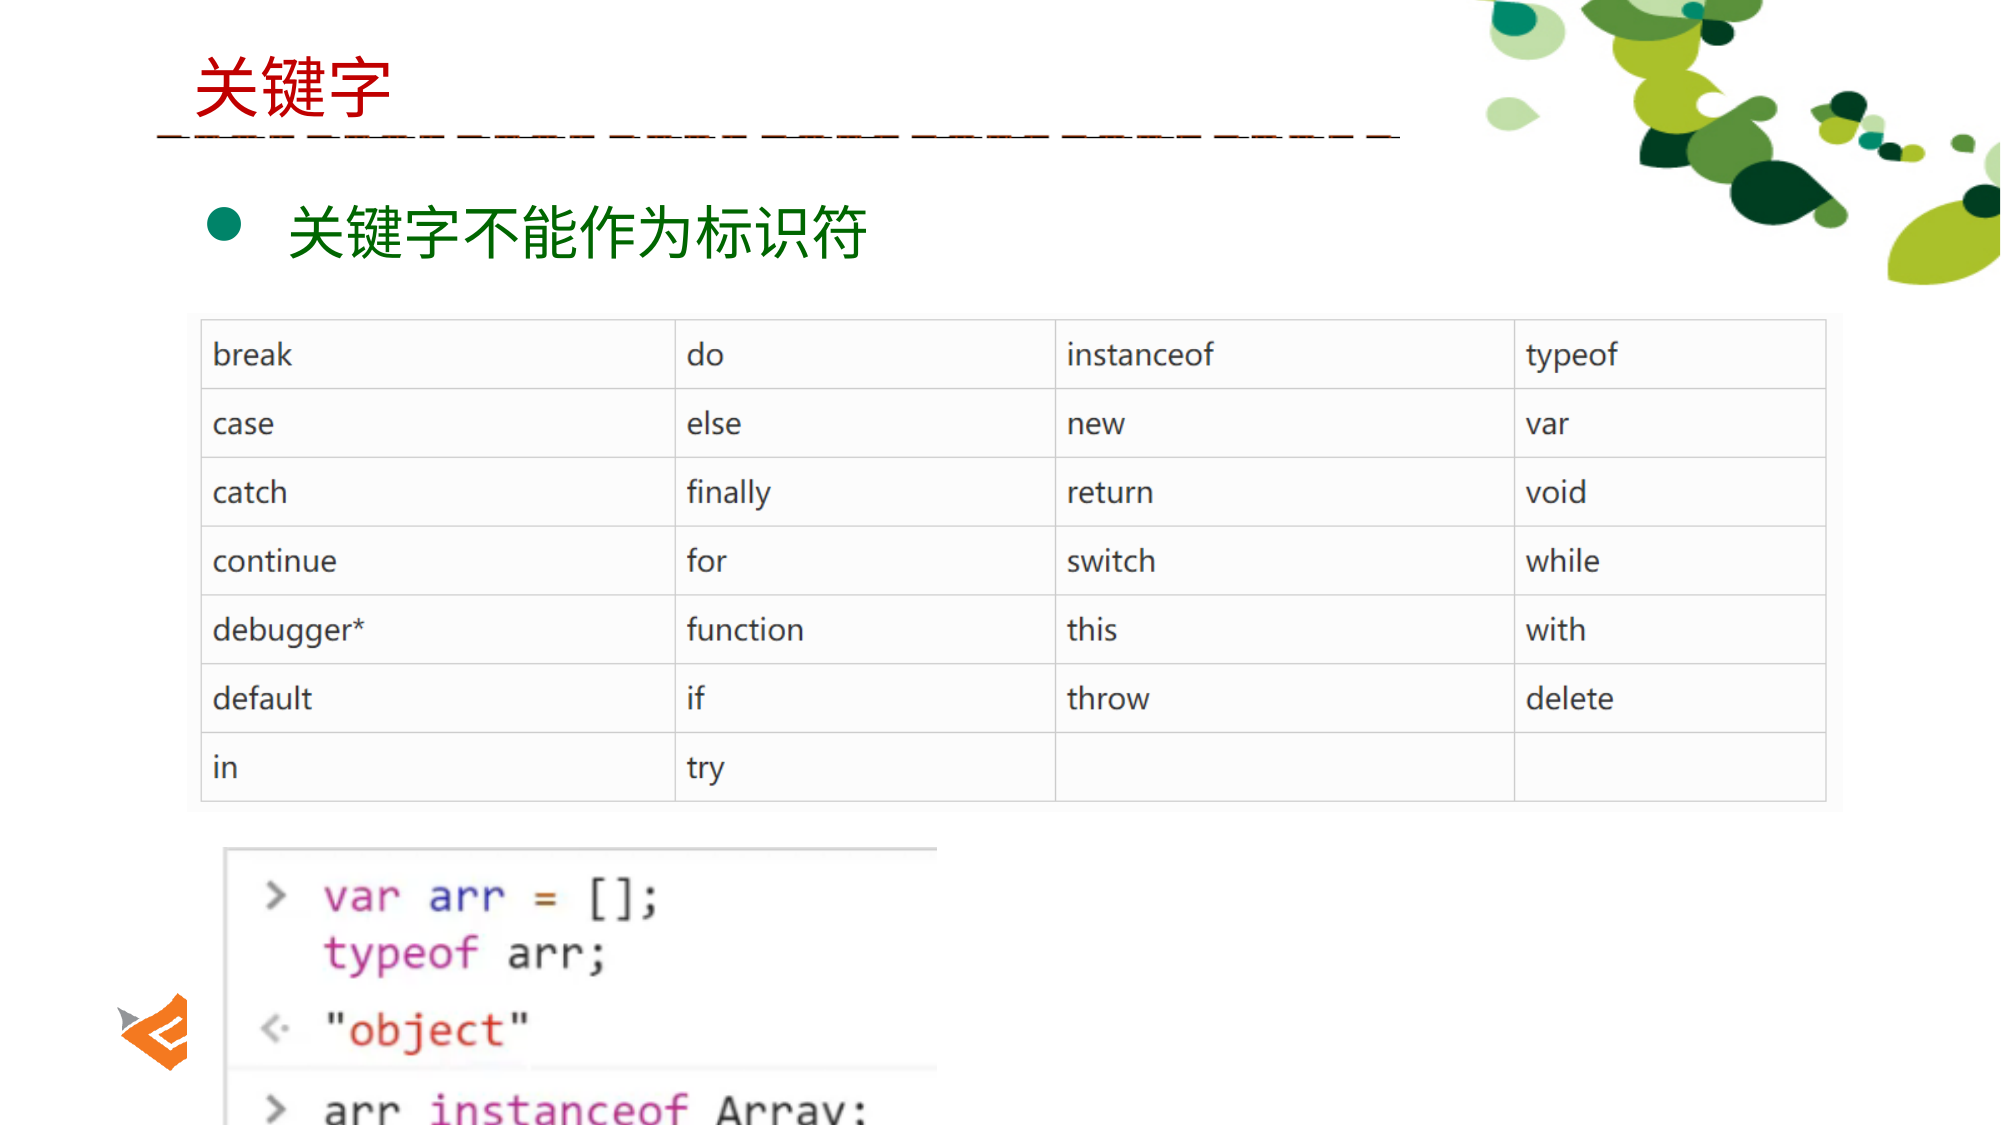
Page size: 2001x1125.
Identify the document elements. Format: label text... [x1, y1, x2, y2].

list 关键字 [178, 38, 1523, 120]
picture [0, 0, 2001, 1125]
list 关键字不能作为标识符 [187, 175, 1782, 311]
list 关键字不能作为标识符 [187, 821, 1782, 983]
